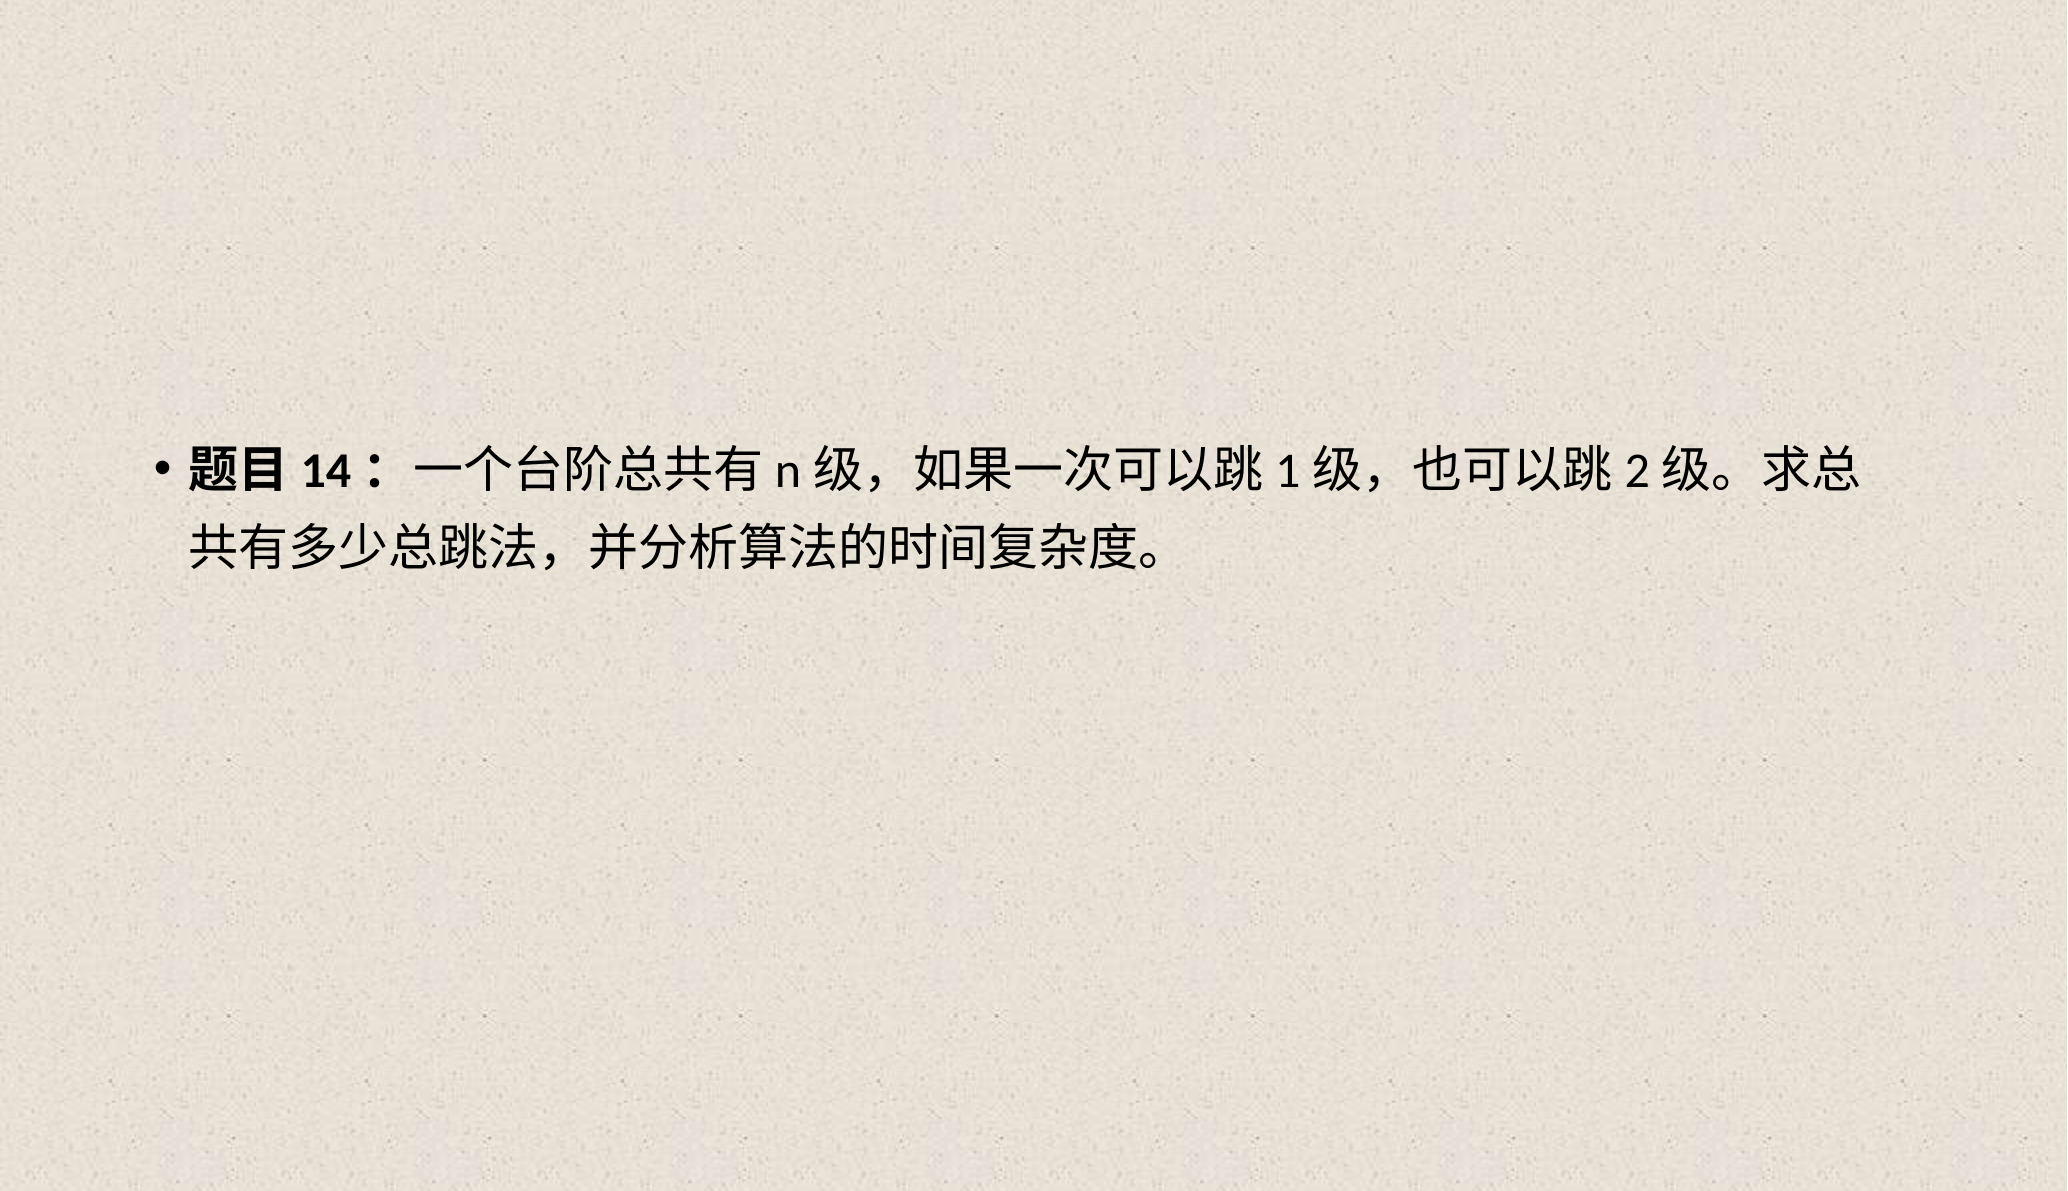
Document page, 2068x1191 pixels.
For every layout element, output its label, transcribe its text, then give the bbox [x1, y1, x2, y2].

list 题目14：一个台阶总共有n级，如果一次可以跳1级，也可以跳2级。求总共有多少总跳法，并分析算法的时间复杂度。 [139, 149, 1924, 906]
